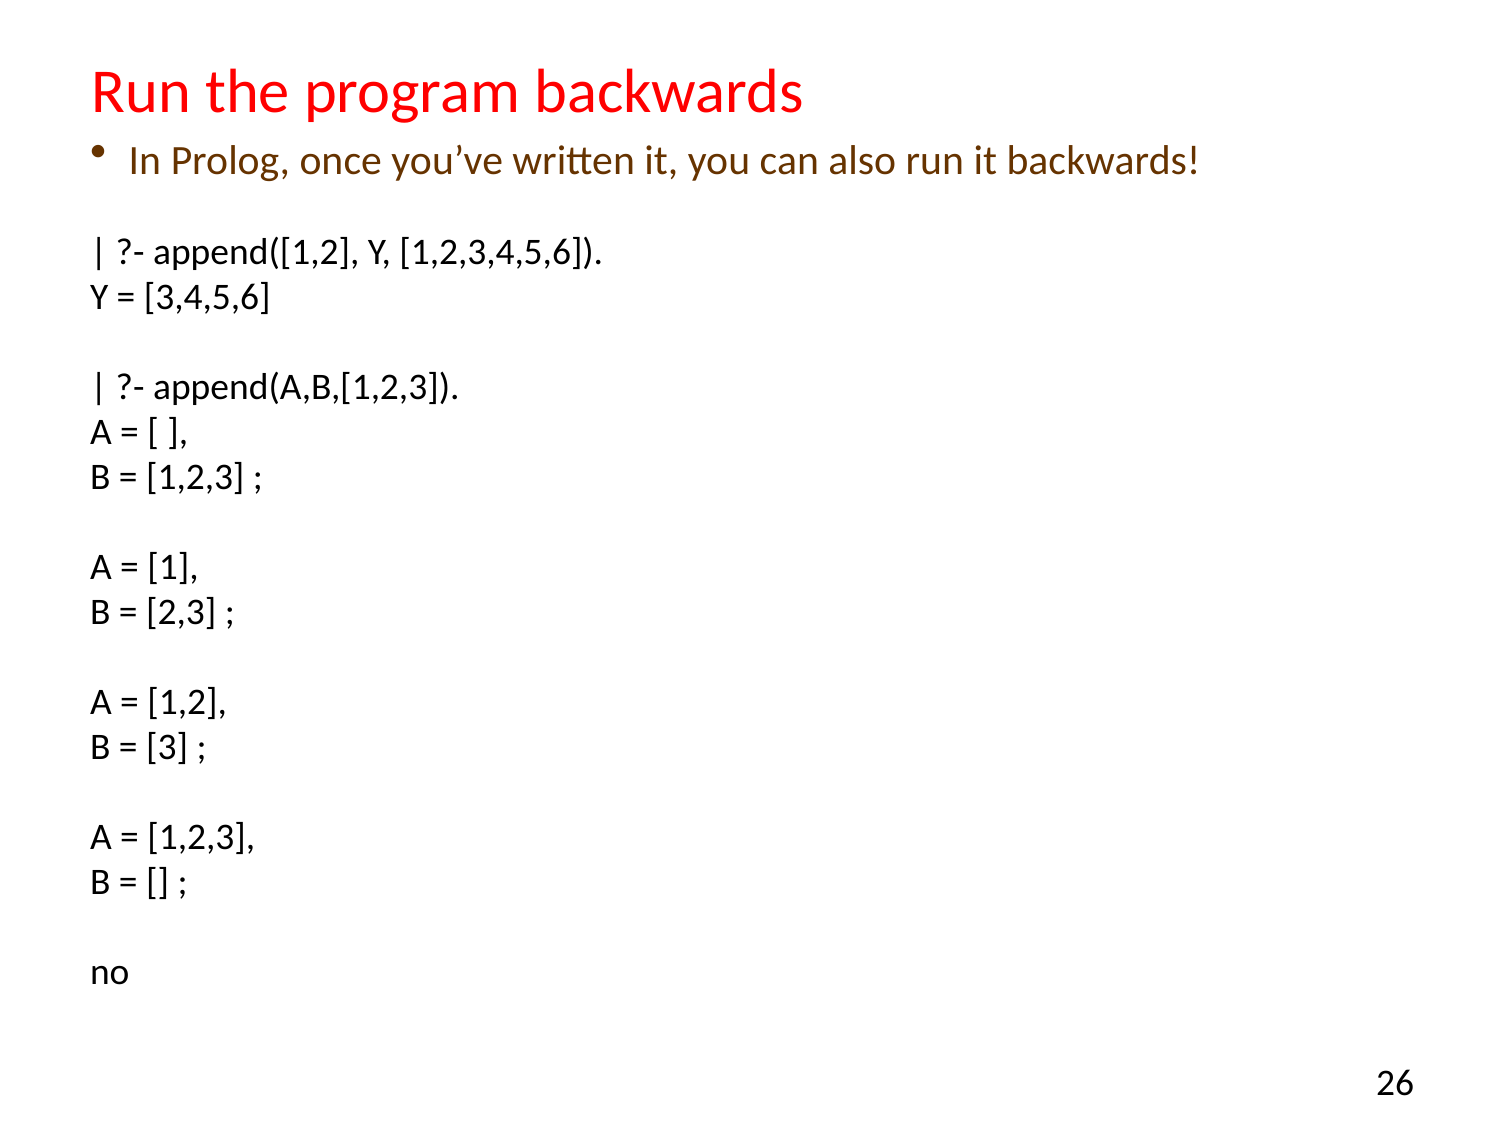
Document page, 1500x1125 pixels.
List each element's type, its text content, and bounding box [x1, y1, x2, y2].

list In Prolog, once you’ve written it, you can also run it backwards! | ?- append([1,2], Y, [1,2,3,4,5,6]). Y = [3,4,5,6] | ?- append(A,B,[1,2,3]). A = [ ], B = [1,2,3] ; A = [1], B = [2,3] ; A = [1,2], B = [3] ; A = [1,2,3], B = [] ; no [74, 124, 1426, 1088]
title Run the program backwards [62, 49, 1426, 126]
slide_number 26 [1287, 1049, 1438, 1101]
